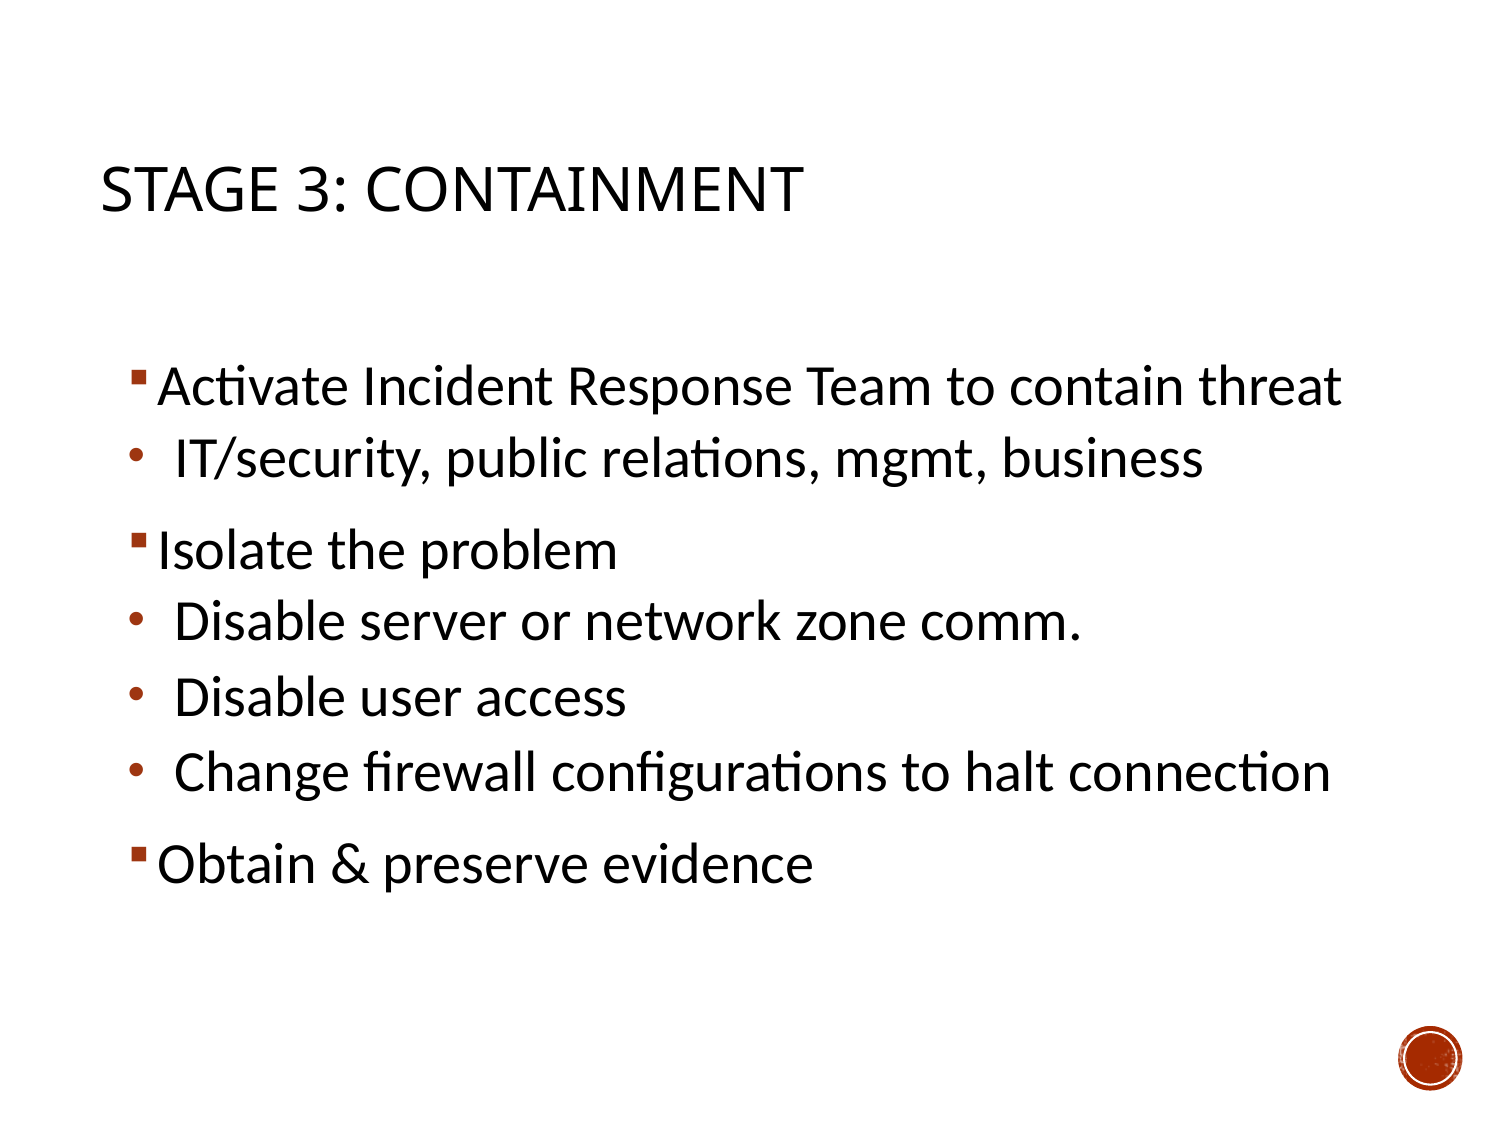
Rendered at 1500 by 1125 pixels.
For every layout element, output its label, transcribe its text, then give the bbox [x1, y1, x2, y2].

list Activate Incident Response Team to contain threat IT/security, public relations, mgmt, business Isolate the problem Disable server or network zone comm. Disable user access Change firewall configurations to halt connection Obtain & preserve evidence [112, 348, 1388, 1013]
title Stage 3: Containment [85, 150, 1424, 233]
